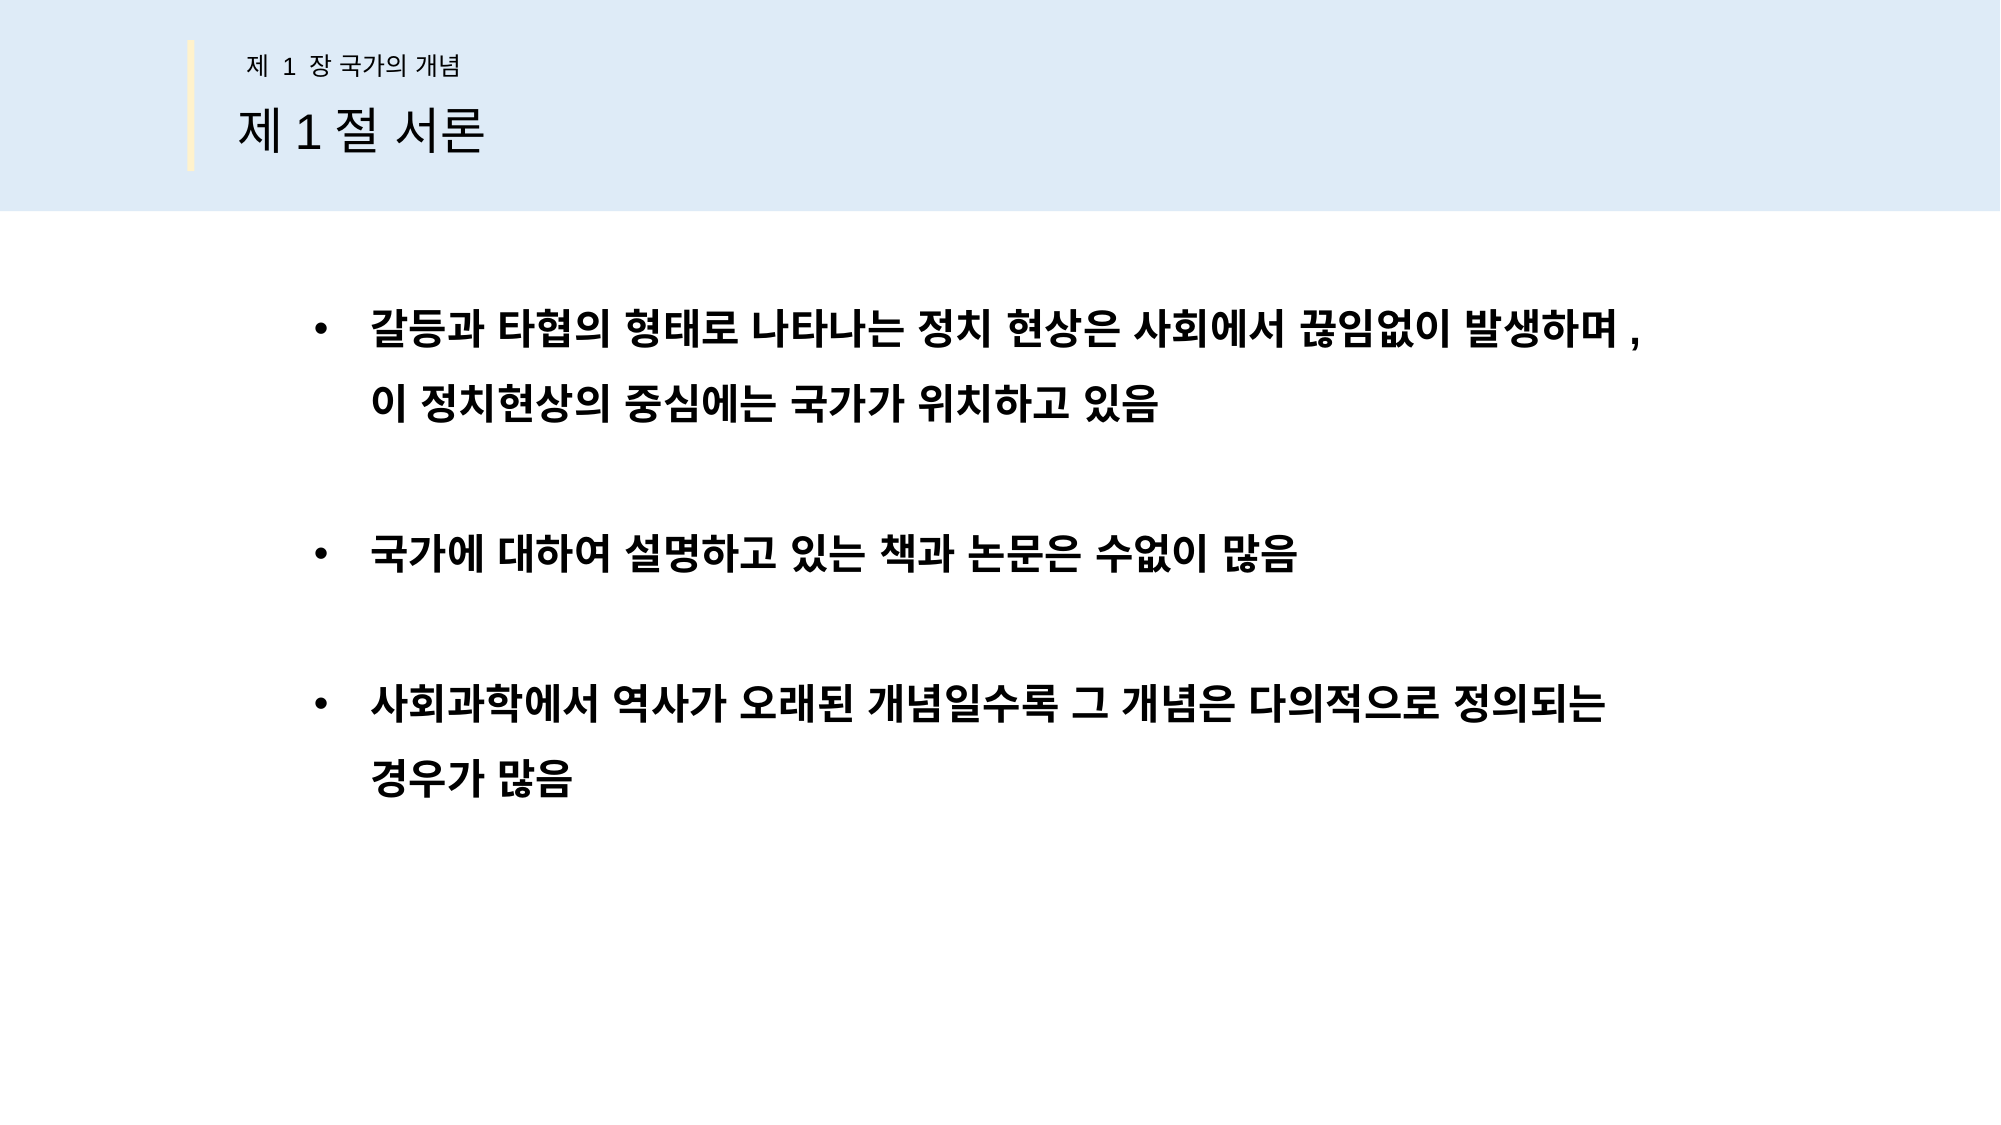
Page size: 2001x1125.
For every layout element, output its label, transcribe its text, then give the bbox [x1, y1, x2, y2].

text_box [186, 39, 196, 172]
text_box 갈등과 타협의 형태로 나타나는 정치 현상은 사회에서 끊임없이 발생하며, 이 정치현상의 중심에는 국가가 위치하고 있음 국가에 대하여 설명하고 있는 책과 논문은 수없이 많음 사회과학에서 역사가 오래된 개념일수록 그 개념은 다의적으로 정의되는 경우가 많음 [299, 270, 1668, 811]
text_box 제 1 장 국가의 개념 [232, 42, 477, 88]
text_box 제1절 서론 [222, 92, 502, 168]
text_box [0, 0, 2000, 212]
